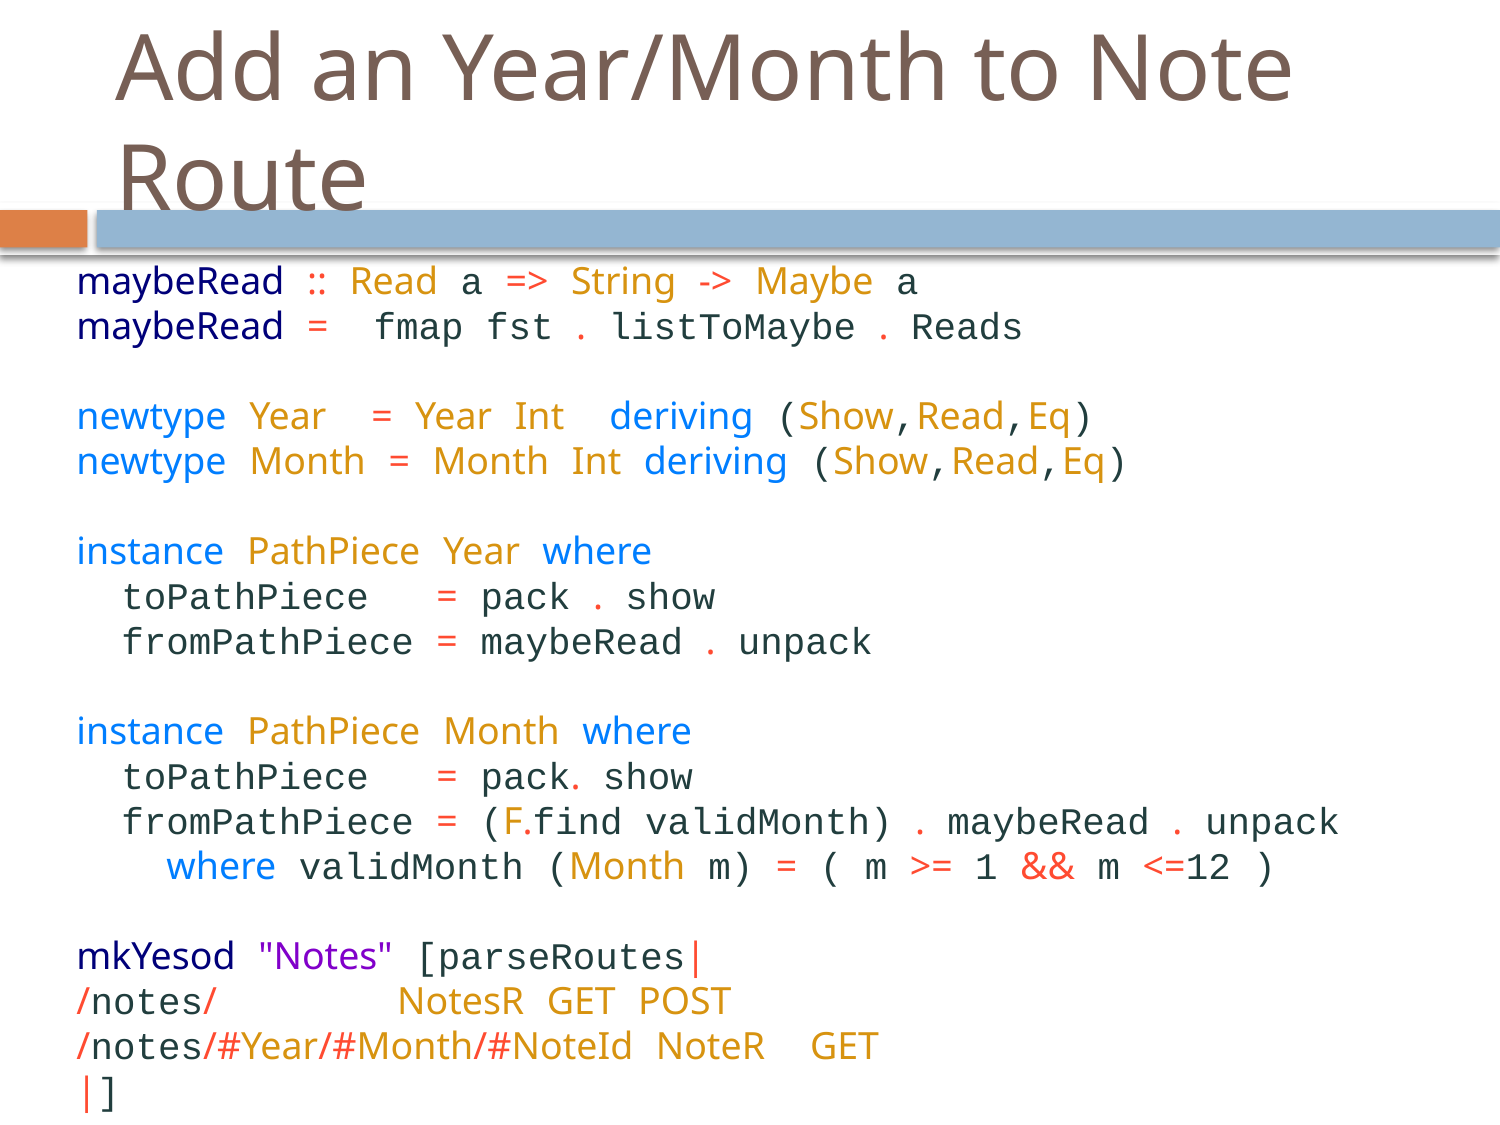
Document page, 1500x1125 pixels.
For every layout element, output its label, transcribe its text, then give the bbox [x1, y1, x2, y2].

text_box maybeRead :: Read a => String -> Maybe a maybeRead = fmap fst . listToMaybe . Reads newtype Year = Year Int deriving (Show,Read,Eq) newtype Month = Month Int deriving (Show,Read,Eq) instance PathPiece Year where toPathPiece = pack . show fromPathPiece = maybeRead . unpack instance PathPiece Month where toPathPiece = pack. show fromPathPiece = (F.find validMonth) . maybeRead . unpack where validMonth (Month m) = ( m >= 1 && m <=12 ) mkYesod "Notes" [parseRoutes| /notes/ NotesR GET POST /notes/#Year/#Month/#NoteId NoteR GET |] [62, 249, 1354, 1120]
title Add an Year/Month to Note Route [100, 37, 1438, 200]
